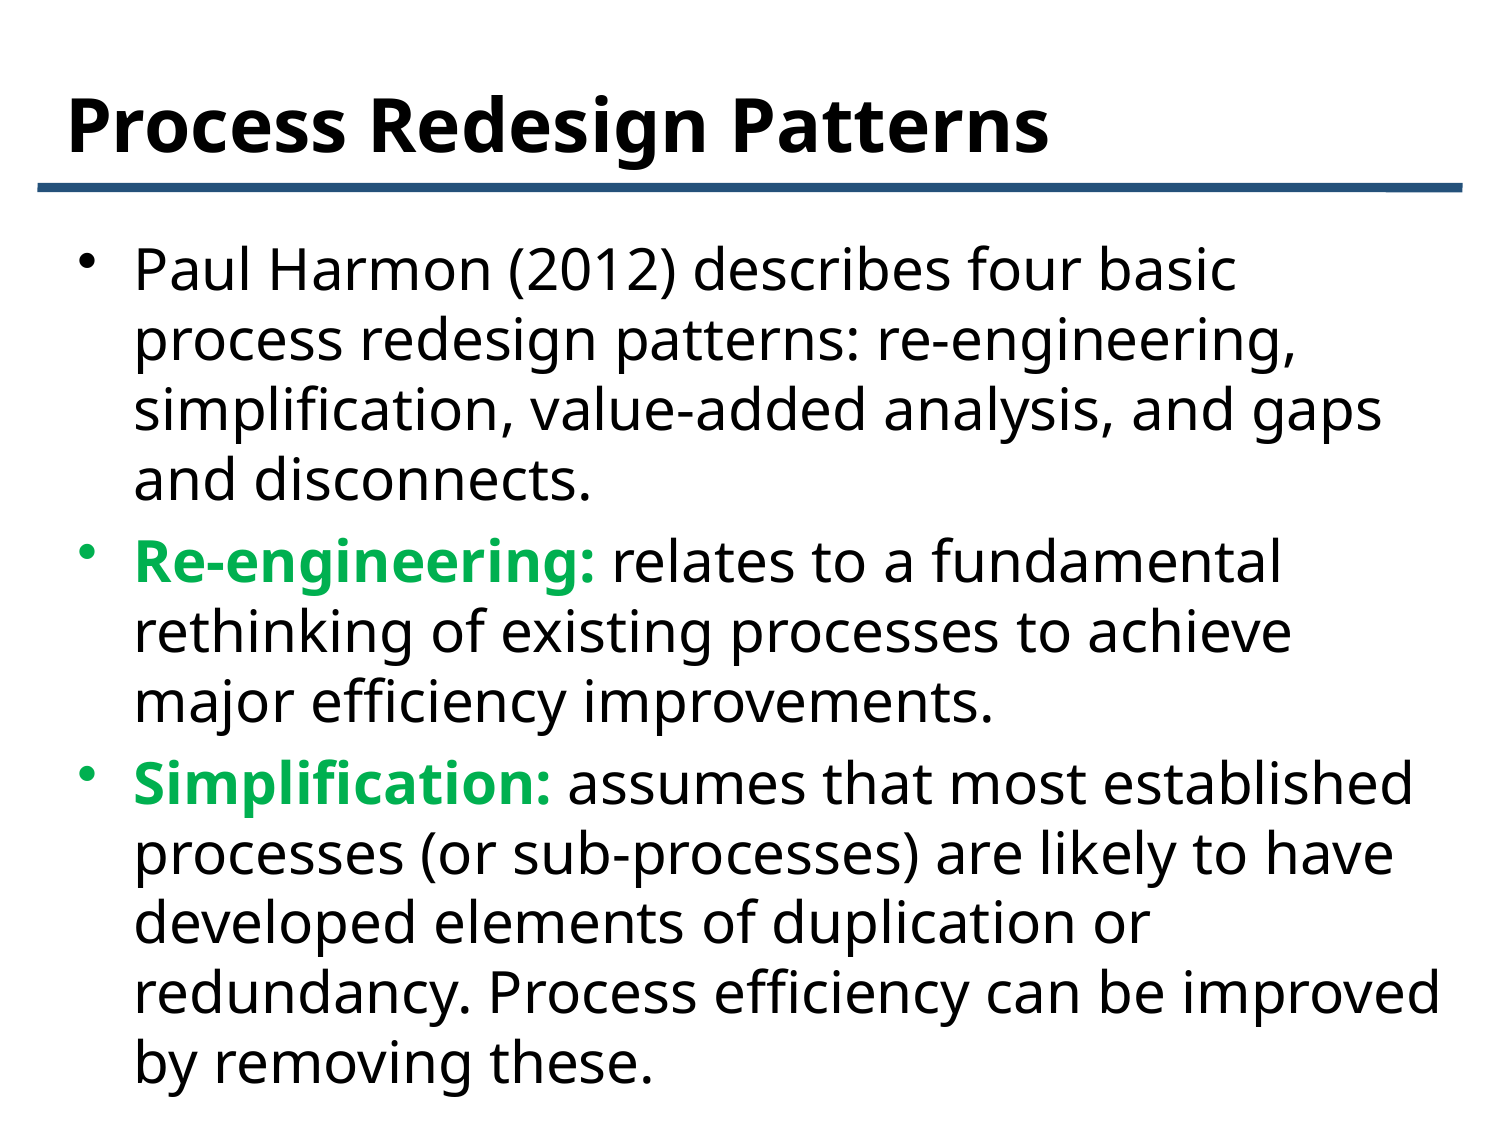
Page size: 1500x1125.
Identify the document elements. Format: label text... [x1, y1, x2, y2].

list Paul Harmon (2012) describes four basic process redesign patterns: re-engineering, simplification, value-added analysis, and gaps and disconnects. Re-engineering: relates to a fundamental rethinking of existing processes to achieve major efficiency improvements. Simplification: assumes that most established processes (or sub-processes) are likely to have developed elements of duplication or redundancy. Process efficiency can be improved by removing these. [62, 224, 1463, 1050]
title Process Redesign Patterns [50, 45, 1425, 200]
